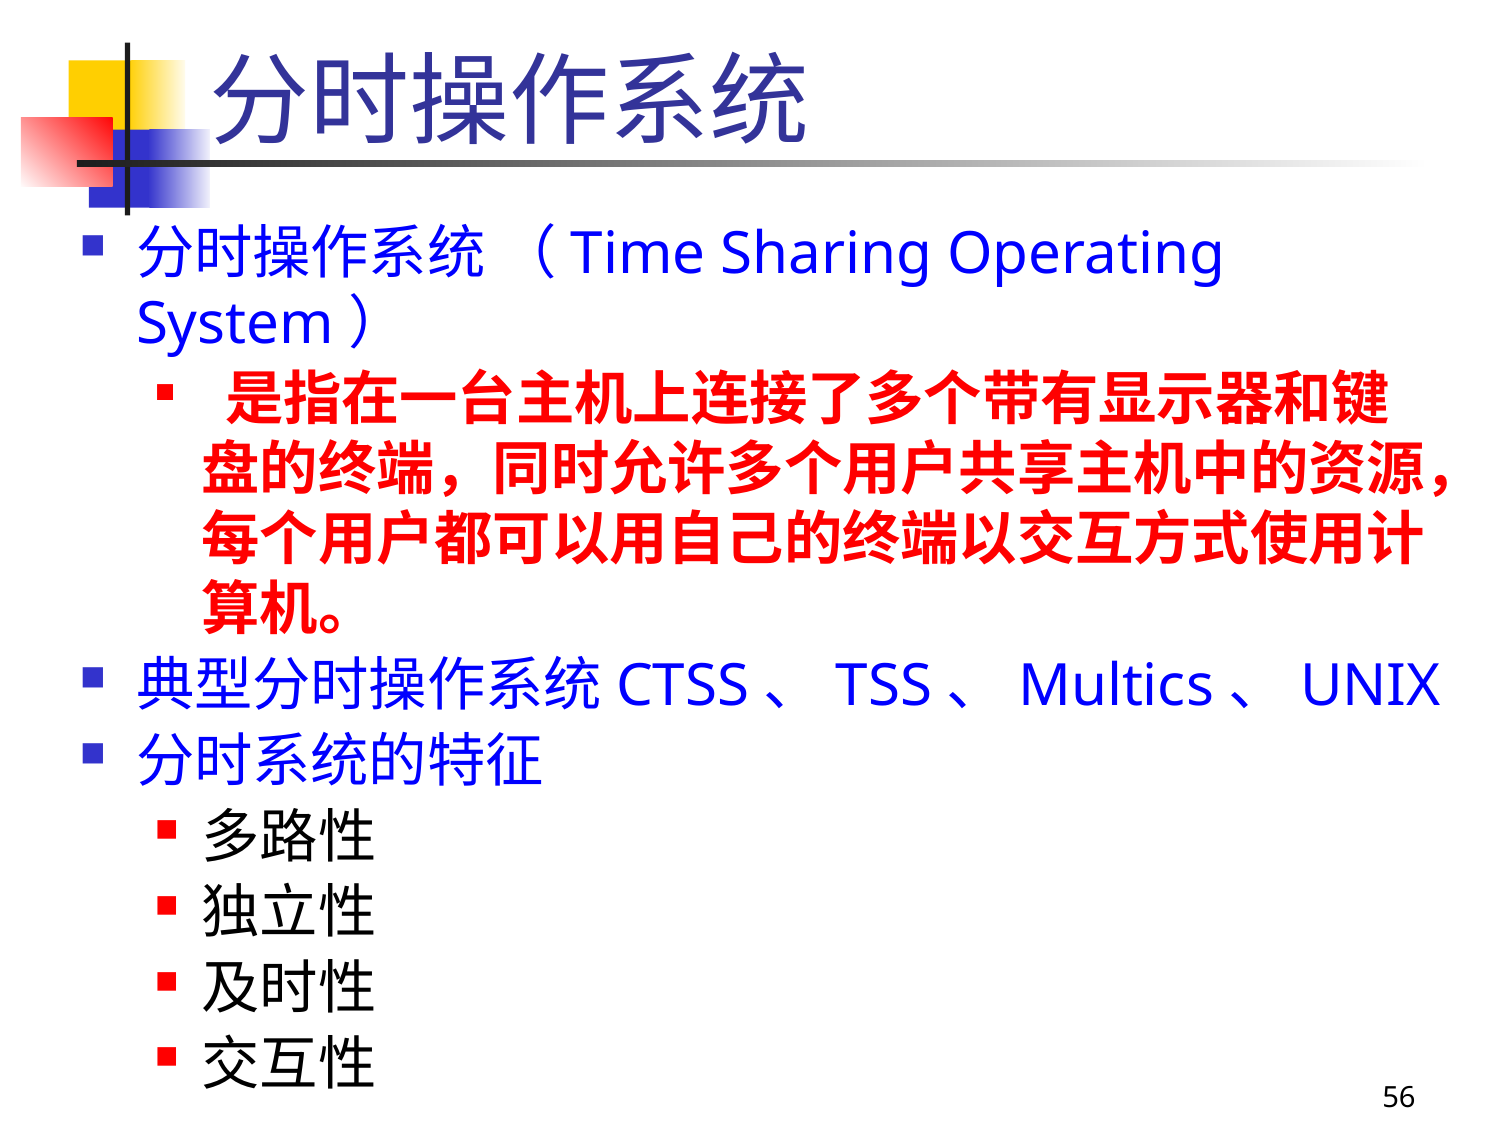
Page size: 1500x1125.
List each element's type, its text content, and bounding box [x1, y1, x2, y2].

list 分时操作系统 （Time Sharing Operating System） 是指在一台主机上连接了多个带有显示器和键盘的终端，同时允许多个用户共享主机中的资源，每个用户都可以用自己的终端以交互方式使用计算机。 典型分时操作系统CTSS、TSS、Multics、UNIX 分时系统的特征 多路性 独立性 及时性 交互性 [64, 208, 1459, 1059]
slide_number 56 [1080, 1070, 1431, 1114]
title 分时操作系统 [194, 20, 1092, 173]
